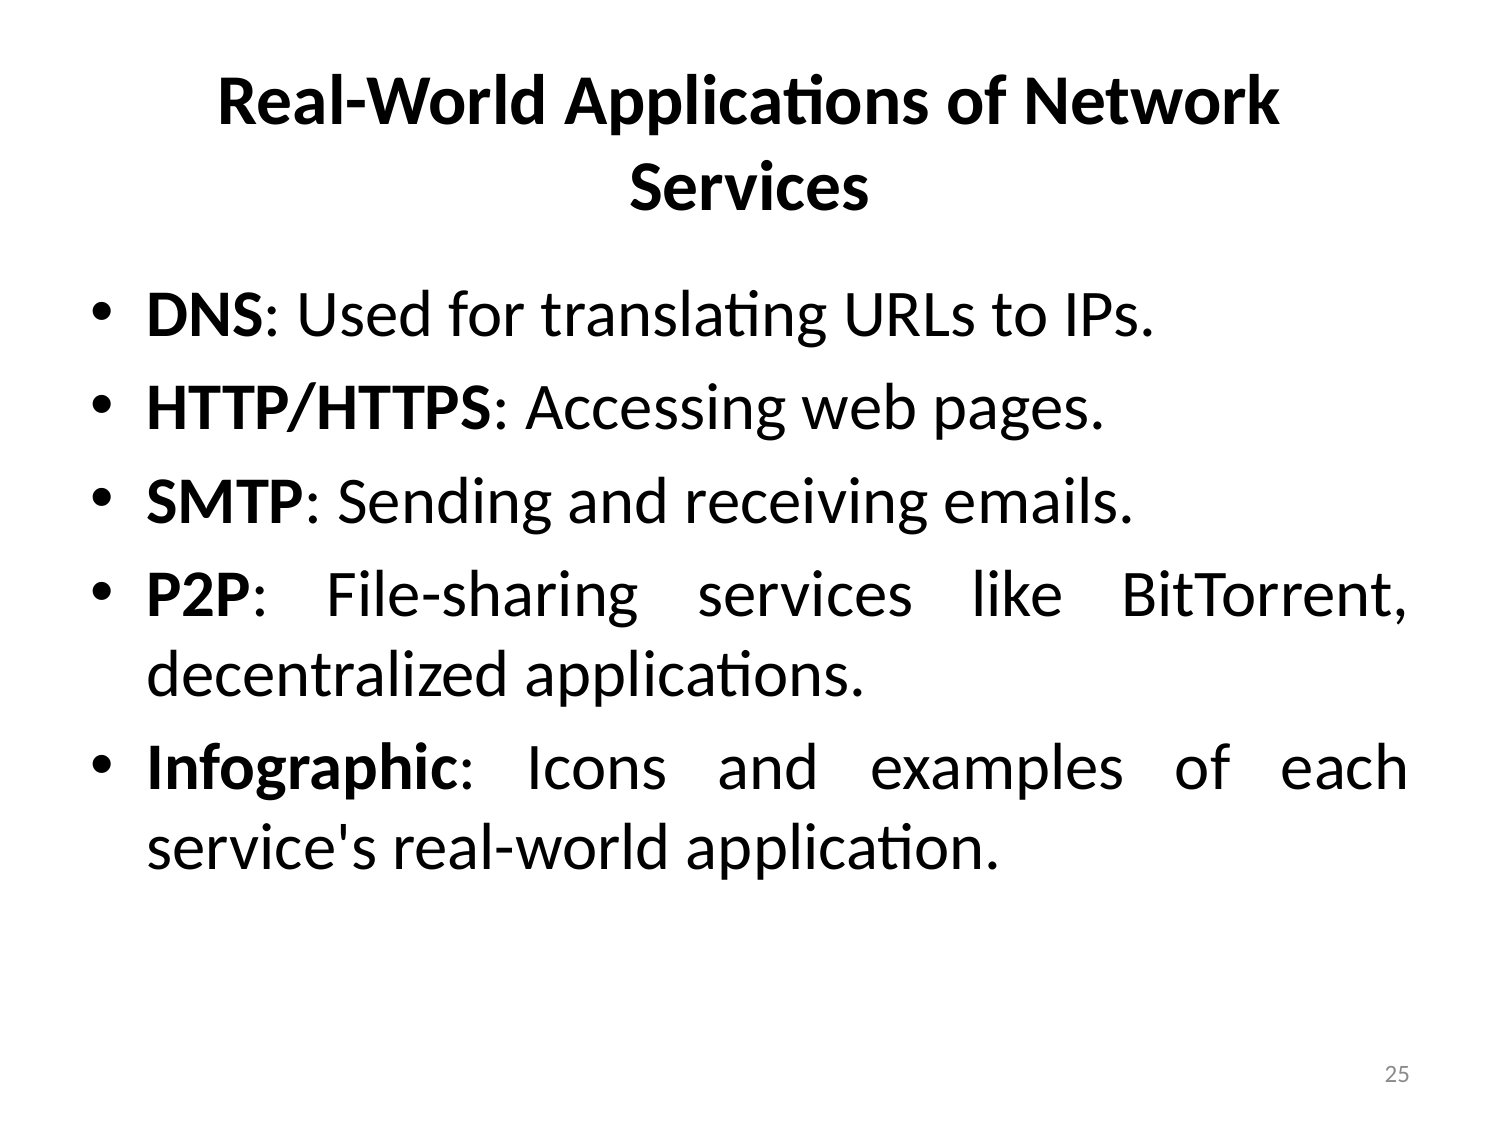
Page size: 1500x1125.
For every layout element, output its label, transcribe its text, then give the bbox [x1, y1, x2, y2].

list DNS: Used for translating URLs to IPs. HTTP/HTTPS: Accessing web pages. SMTP: Sending and receiving emails. P2P: File-sharing services like BitTorrent, decentralized applications. Infographic: Icons and examples of each service's real-world application. [75, 262, 1425, 1005]
title Real-World Applications of Network Services [75, 45, 1425, 233]
slide_number 25 [1074, 1042, 1425, 1103]
